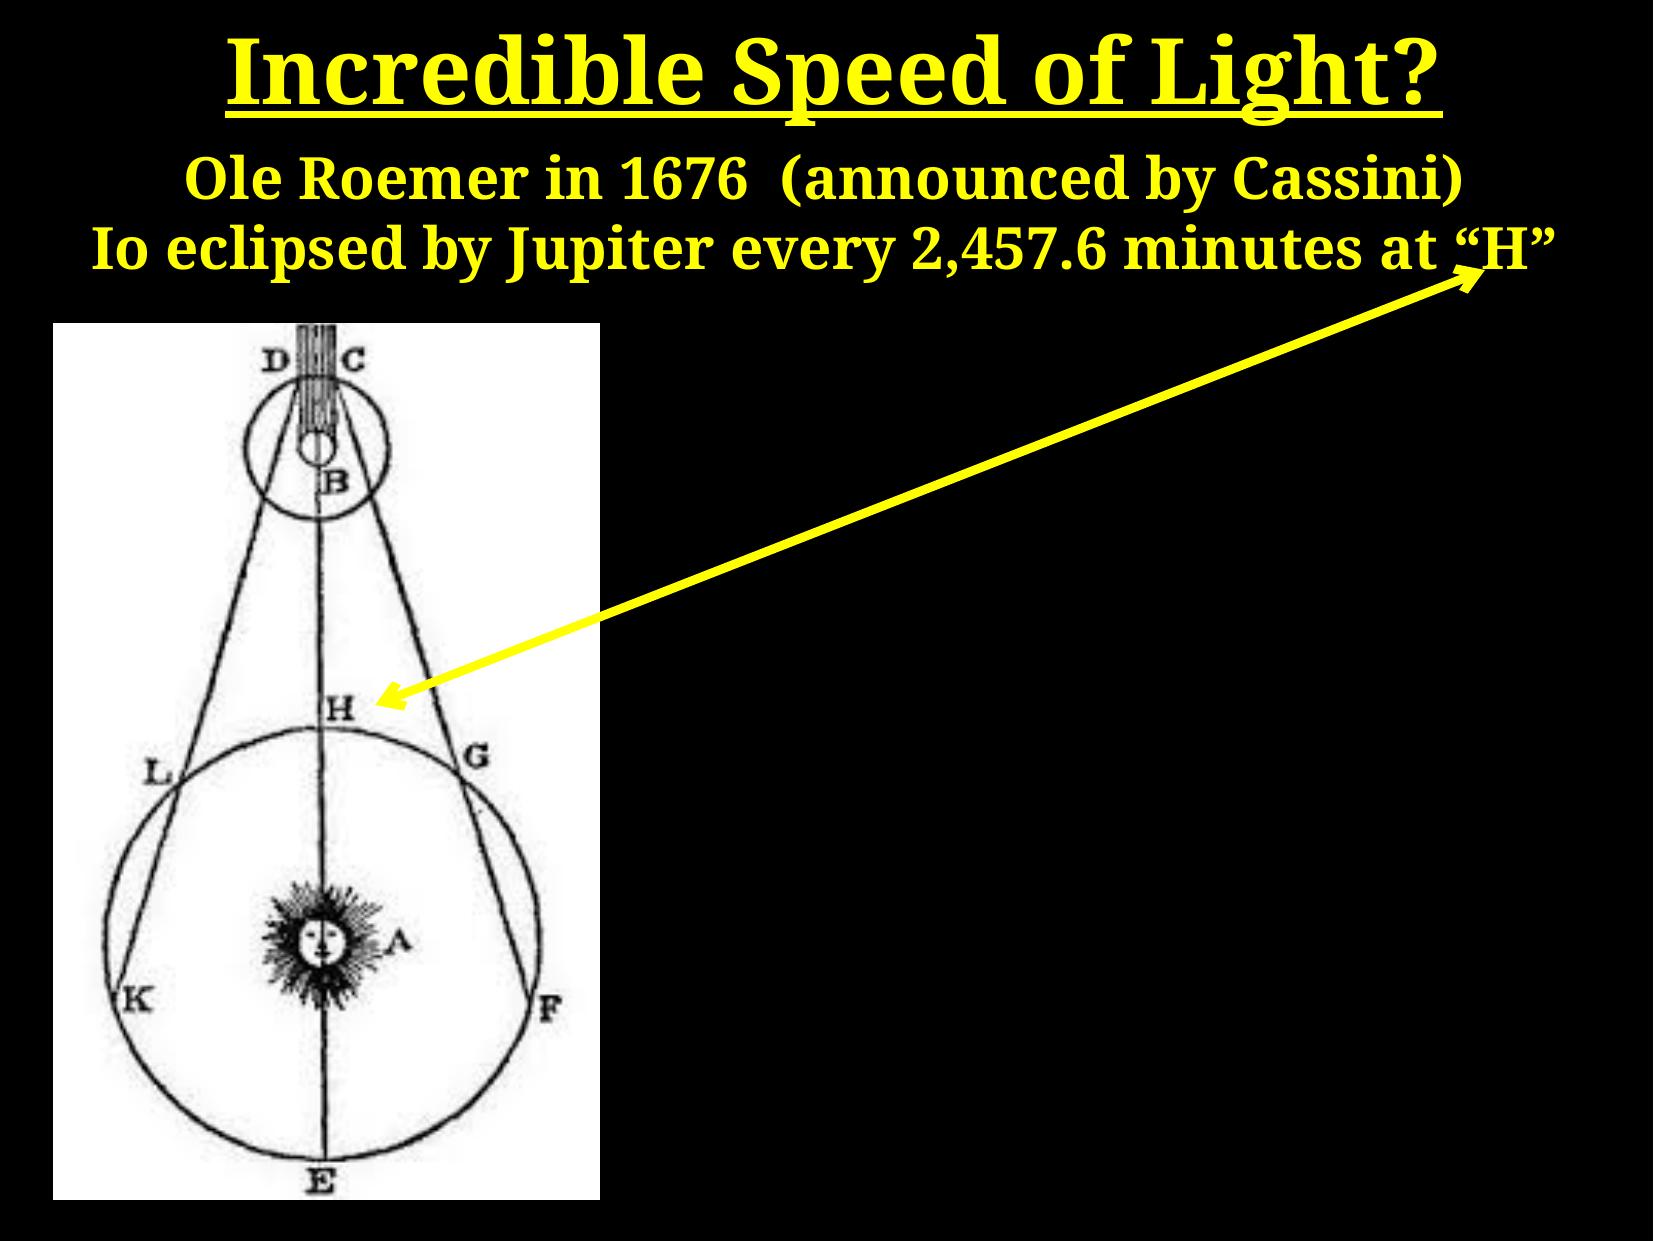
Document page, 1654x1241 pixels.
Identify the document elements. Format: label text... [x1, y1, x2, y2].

title Incredible Speed of Light? [90, 15, 1578, 120]
title Ole Roemer in 1676 (announced by Cassini) Io eclipsed by Jupiter every 2,457.6 minutes at “H” [30, 135, 1620, 288]
text_box [600, 268, 1486, 617]
picture [53, 323, 600, 1200]
